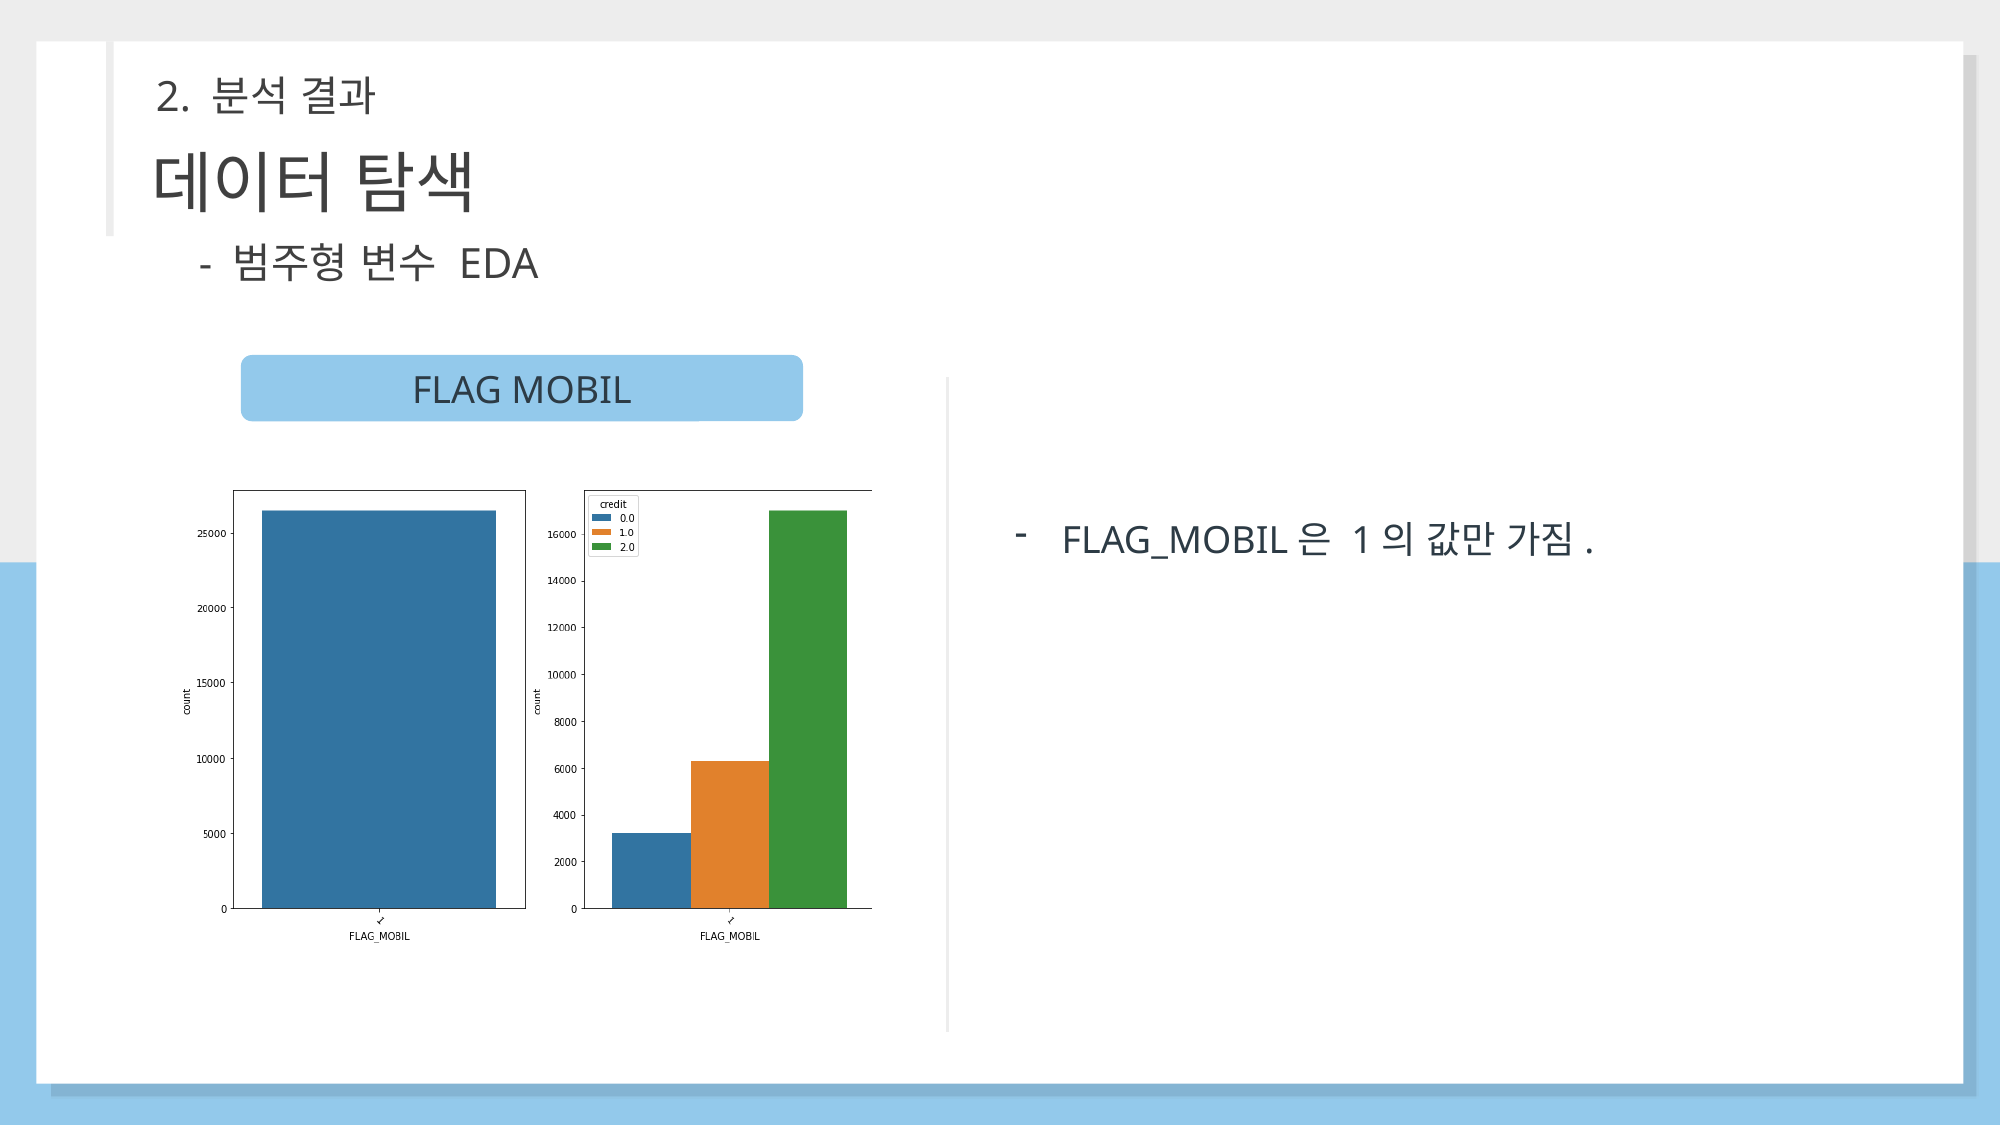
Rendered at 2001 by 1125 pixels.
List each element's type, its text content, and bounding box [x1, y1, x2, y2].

text_box FLAG MOBIL [240, 354, 804, 422]
picture [183, 486, 872, 943]
text_box 데이터 탐색 [136, 133, 596, 229]
text_box - 범주형 변수 EDA [183, 229, 643, 295]
text_box 2. 분석 결과 [141, 62, 522, 128]
text_box FLAG_MOBIL은 1의 값만 가짐. [999, 485, 2000, 568]
